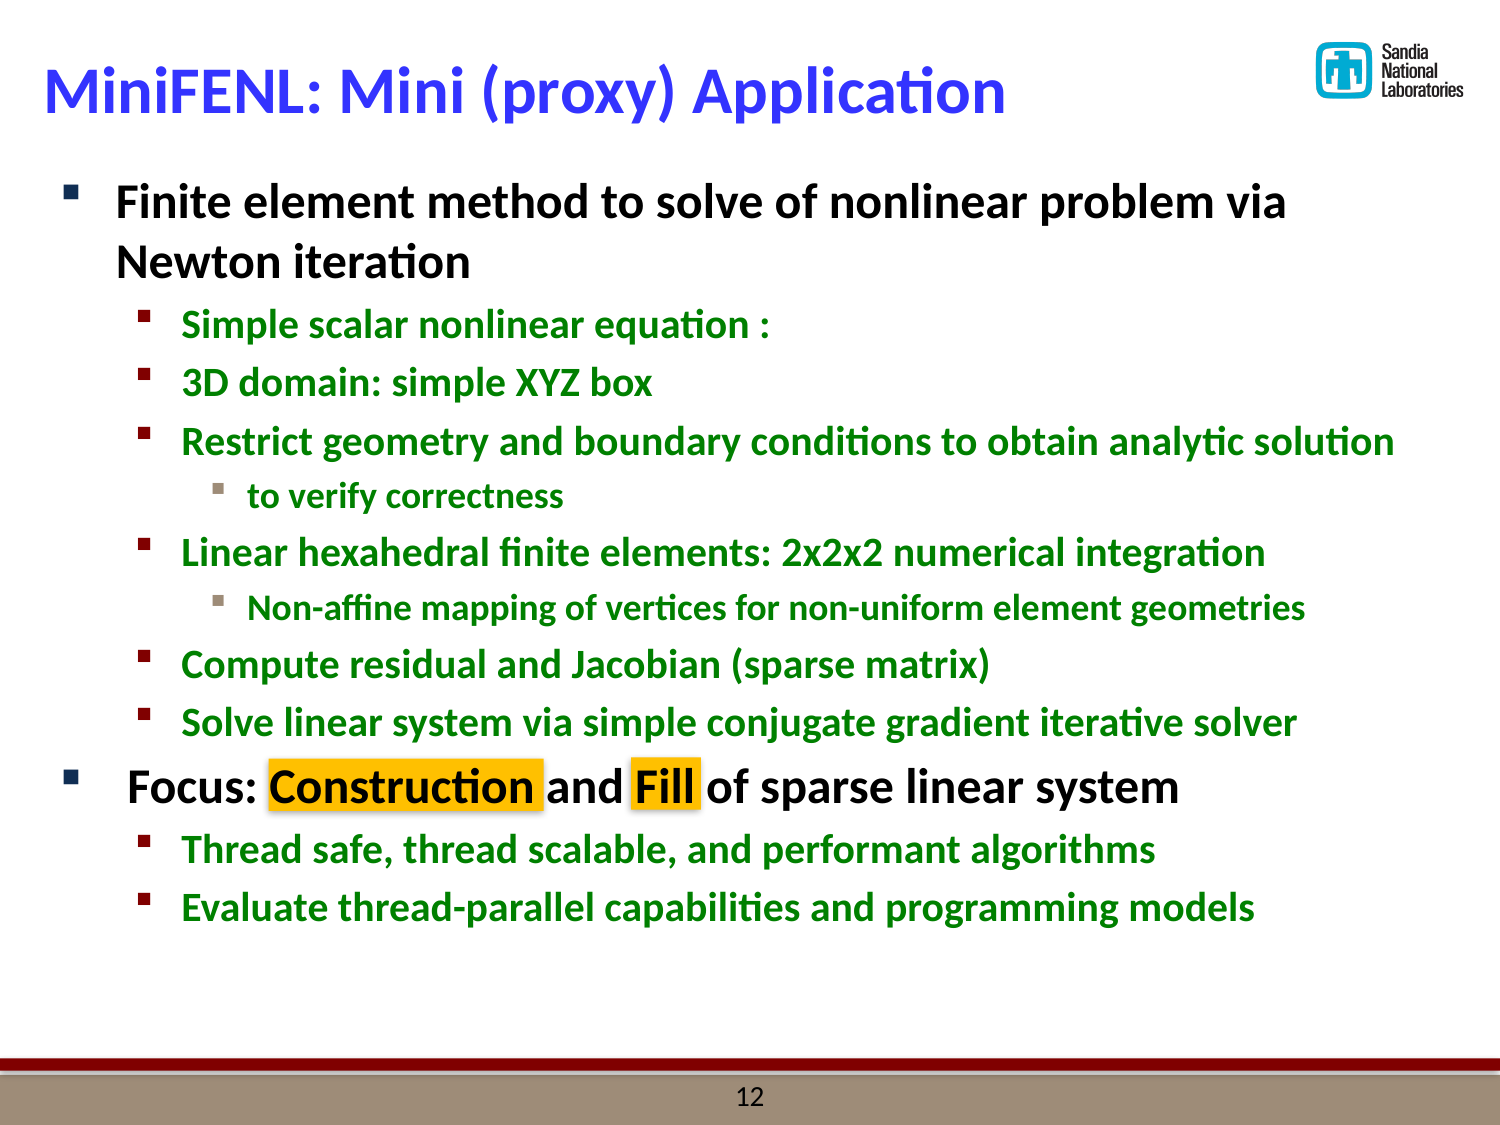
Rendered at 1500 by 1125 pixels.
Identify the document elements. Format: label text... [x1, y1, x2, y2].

text_box [268, 758, 544, 812]
footer 11 [512, 1069, 988, 1117]
text_box [630, 757, 702, 810]
title MiniFENL: Mini (proxy) Application [27, 12, 1488, 161]
